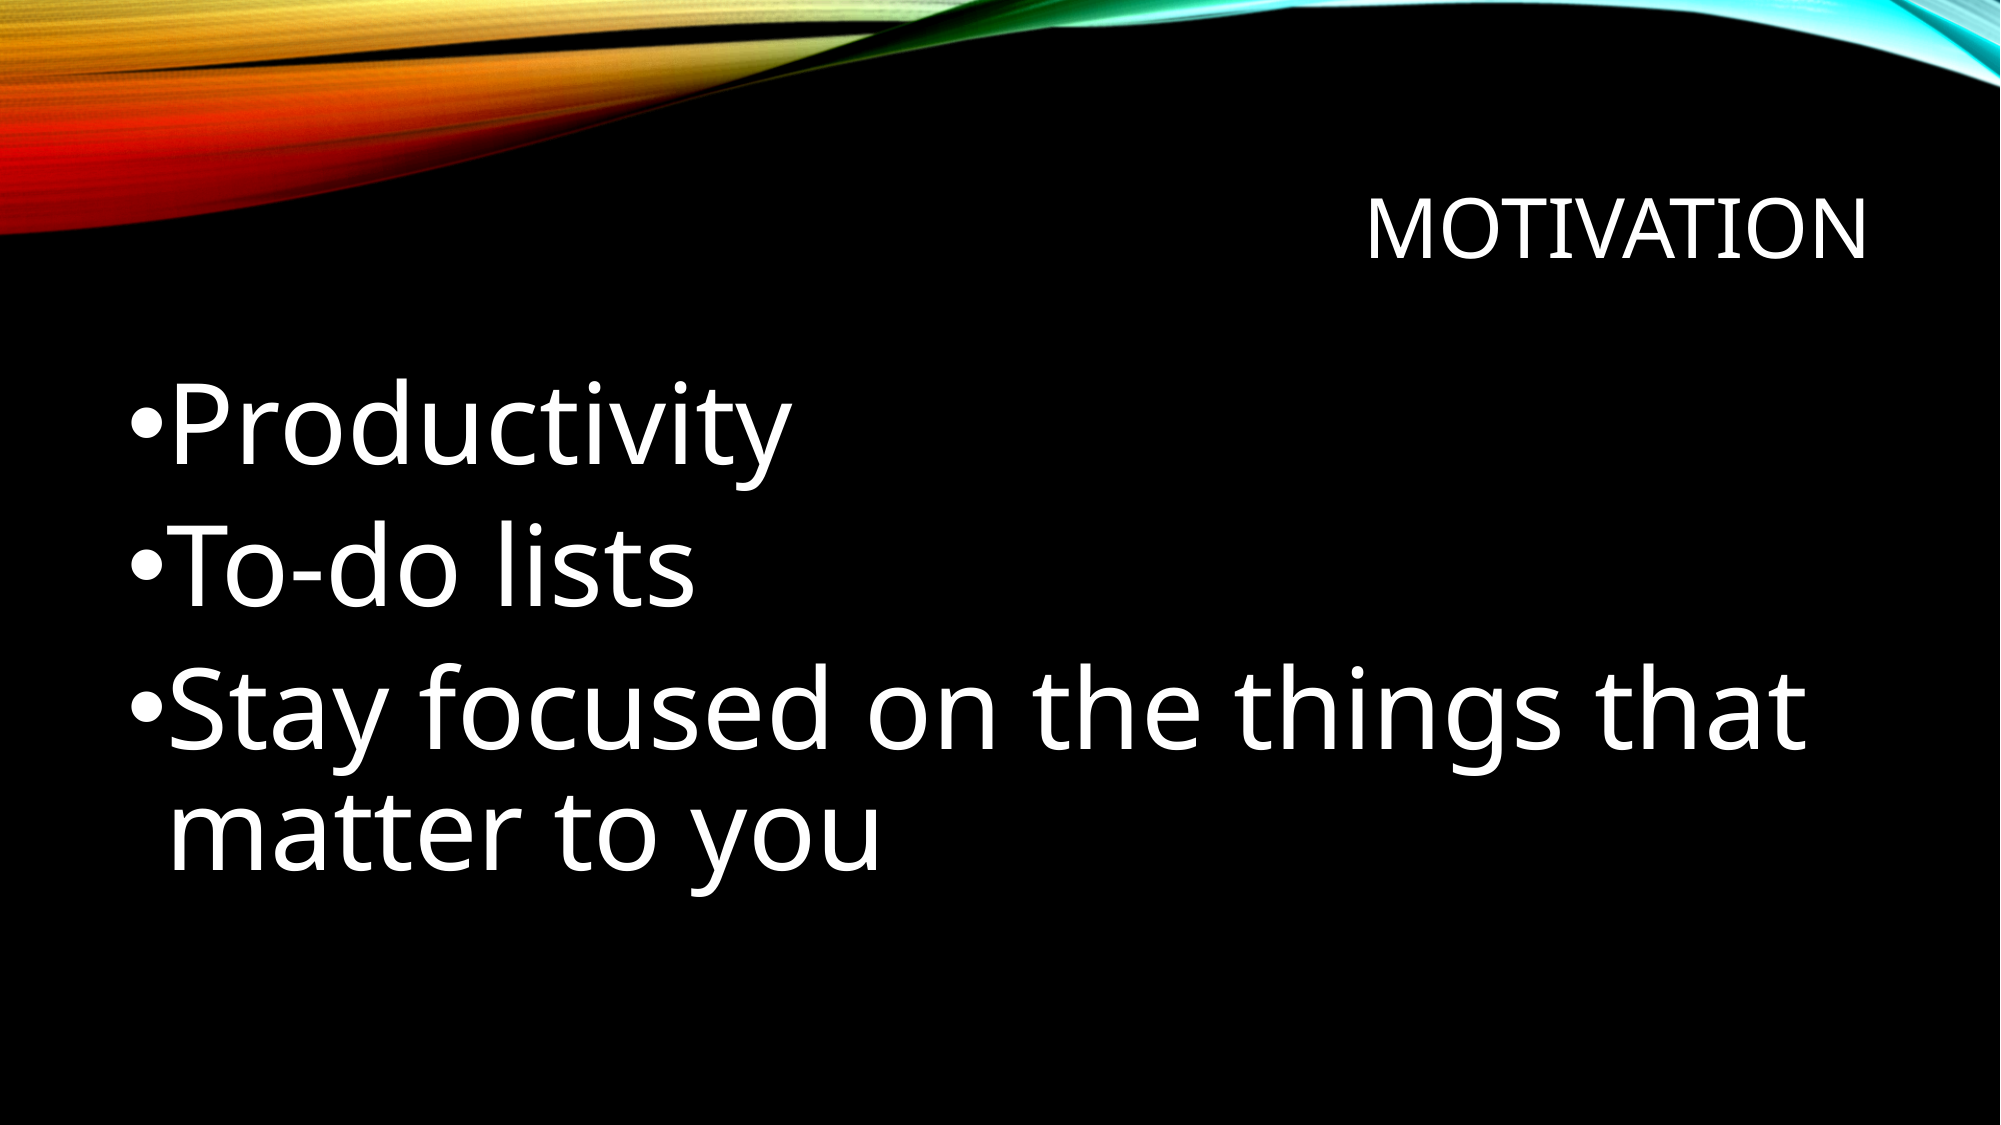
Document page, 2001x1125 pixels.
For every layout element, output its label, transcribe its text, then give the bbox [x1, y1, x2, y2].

picture [0, 0, 2000, 237]
list Productivity To-do lists Stay focused on the things that matter to you [112, 360, 1888, 1021]
title motivation [474, 125, 1888, 338]
